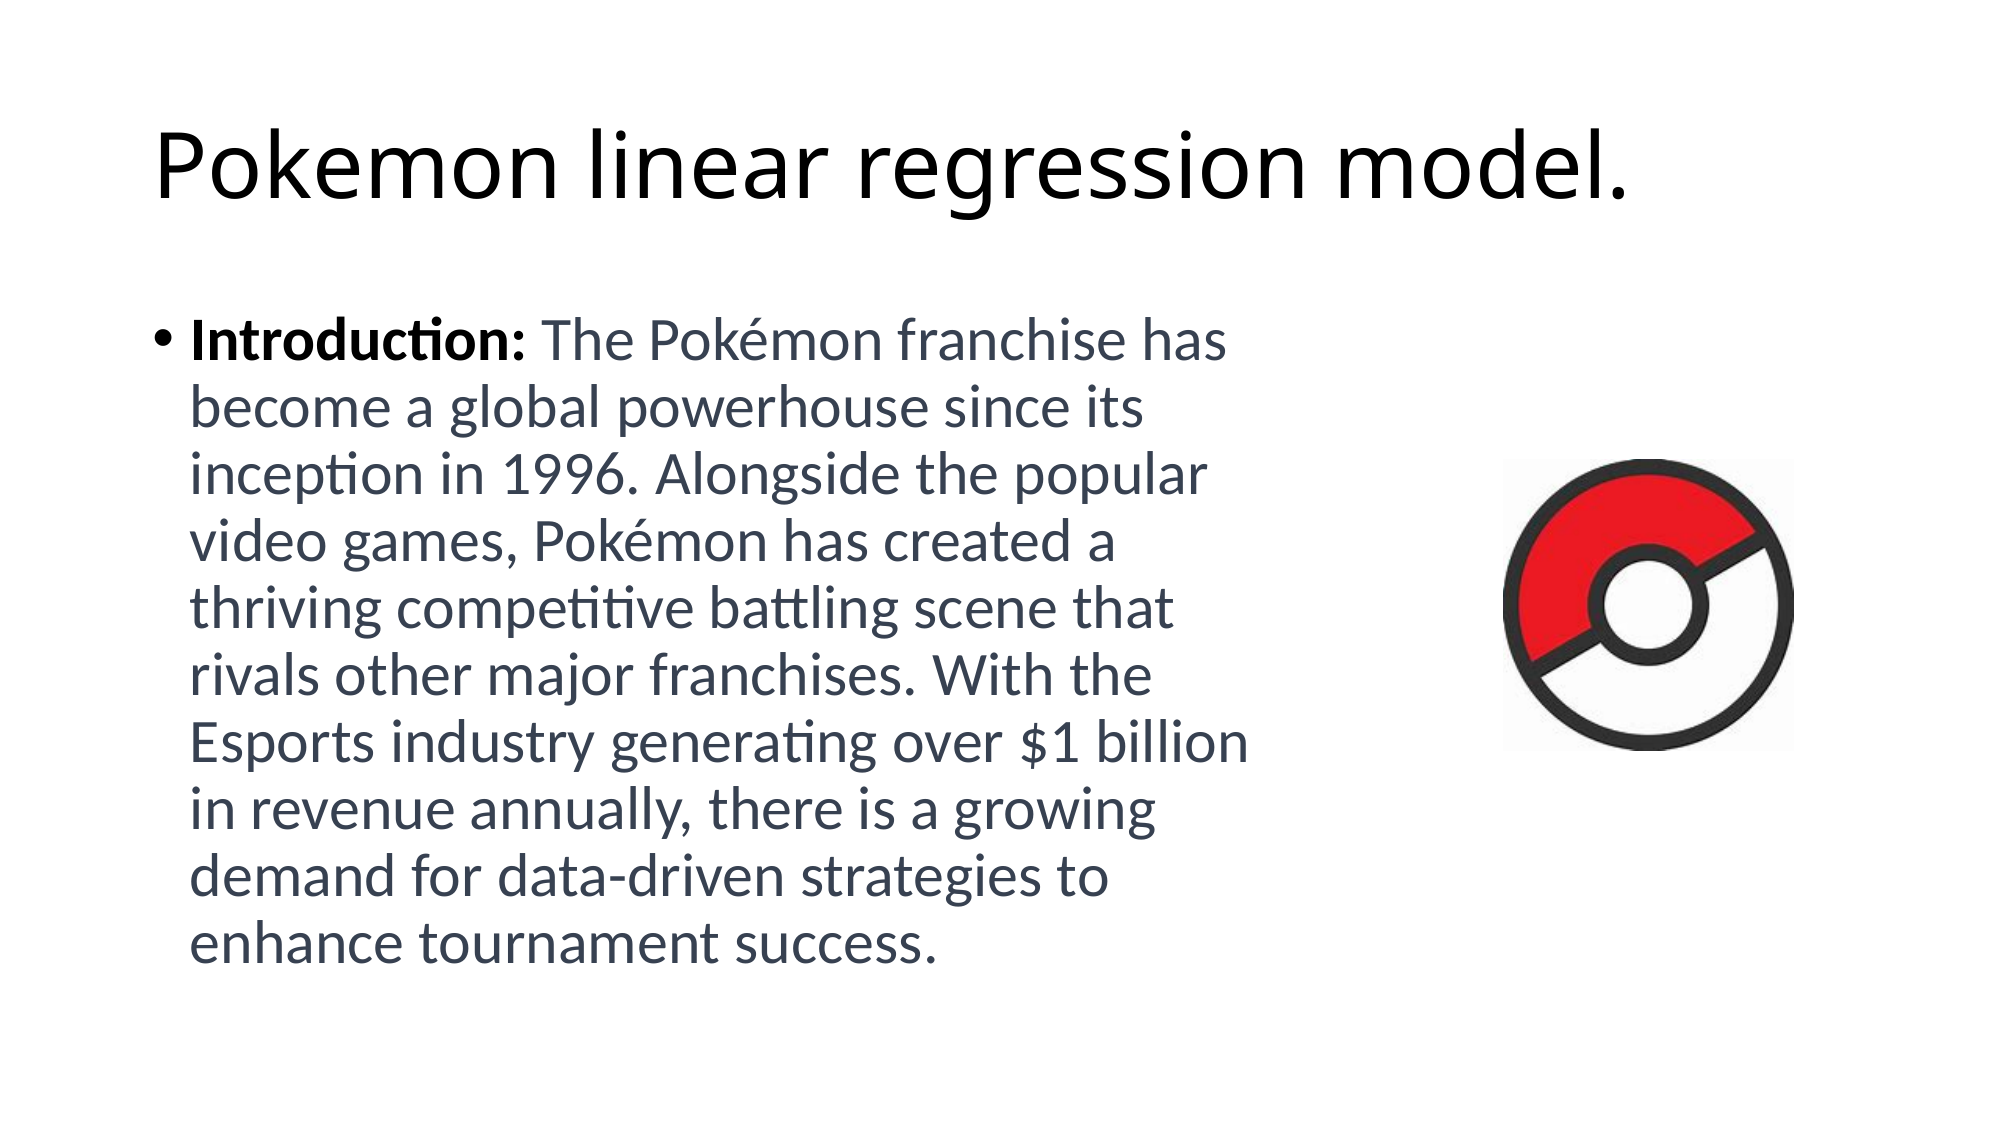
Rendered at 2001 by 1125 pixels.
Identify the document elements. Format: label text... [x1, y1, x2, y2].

list Introduction: The Pokémon franchise has become a global powerhouse since its inception in 1996. Alongside the popular video games, Pokémon has created a thriving competitive battling scene that rivals other major franchises. With the Esports industry generating over $1 billion in revenue annually, there is a growing demand for data-driven strategies to enhance tournament success. [137, 299, 1280, 1014]
title Pokemon linear regression model. [137, 59, 1863, 278]
picture [1503, 459, 1794, 751]
